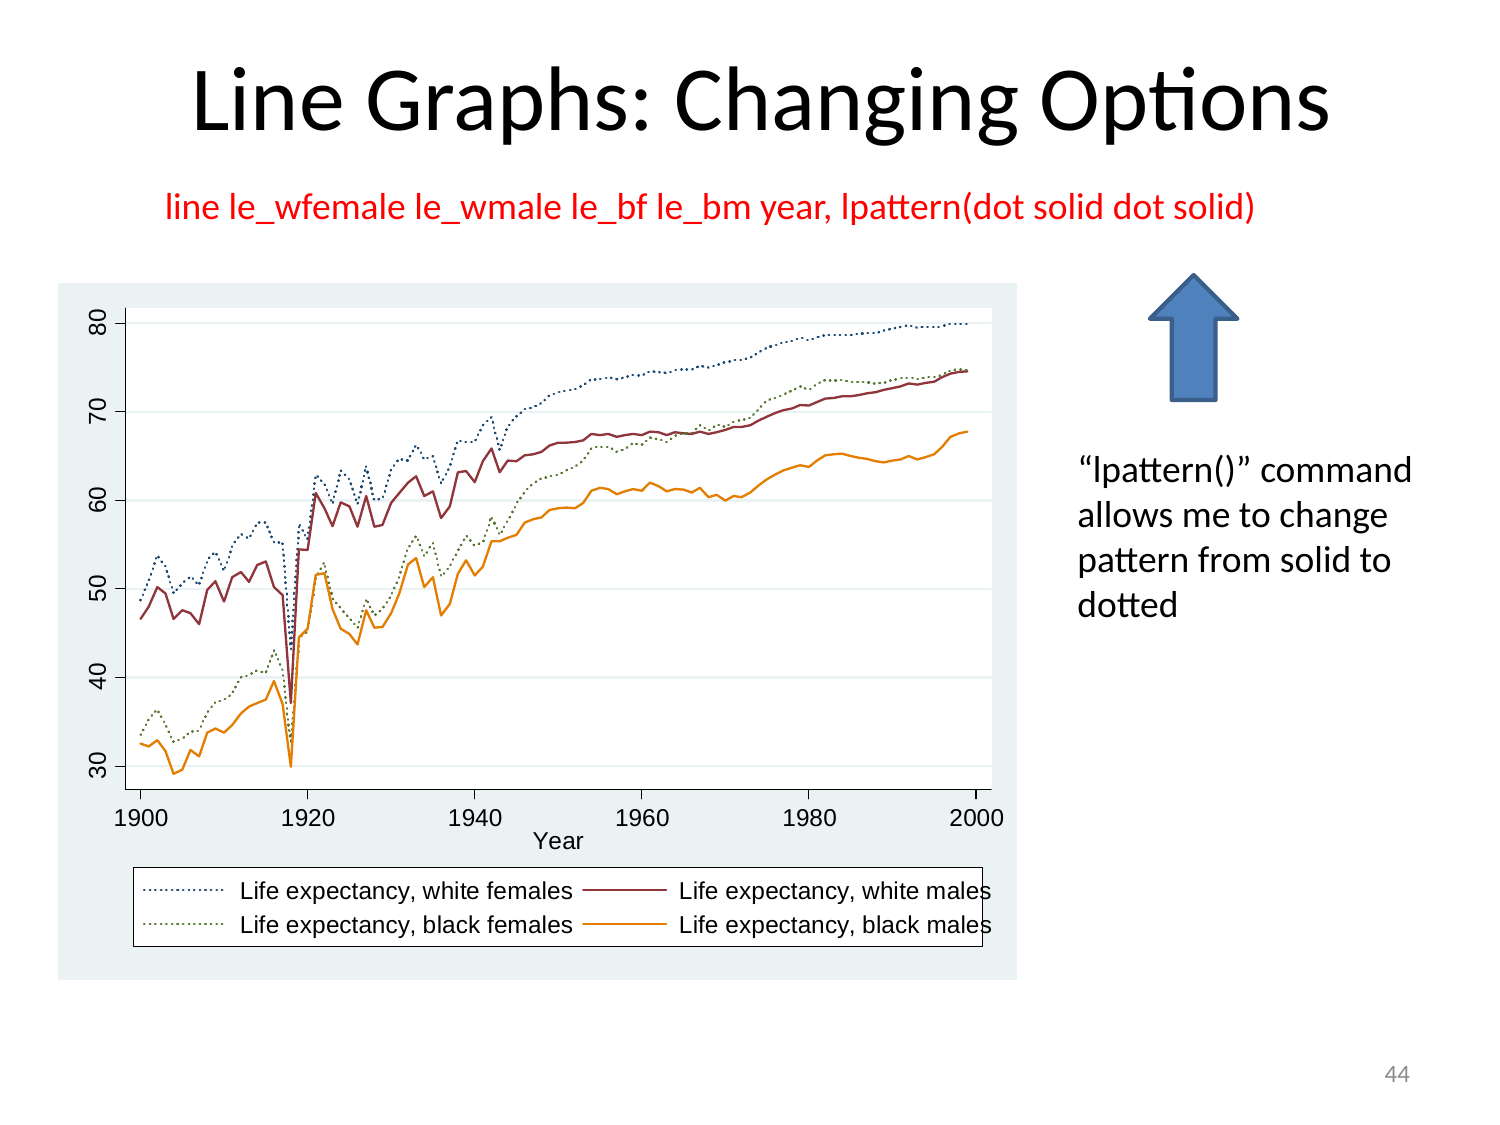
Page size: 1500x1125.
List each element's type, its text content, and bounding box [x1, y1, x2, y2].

slide_number 44 [1074, 1042, 1425, 1103]
text_box [1147, 272, 1240, 403]
text_box “lpattern()” command allows me to change pattern from solid to dotted [1062, 437, 1450, 633]
text_box line le_wfemale le_wmale le_bf le_bm year, lpattern(dot solid dot solid) [150, 174, 1463, 235]
title Line Graphs: Changing Options [87, 0, 1438, 188]
picture [49, 274, 1025, 988]
